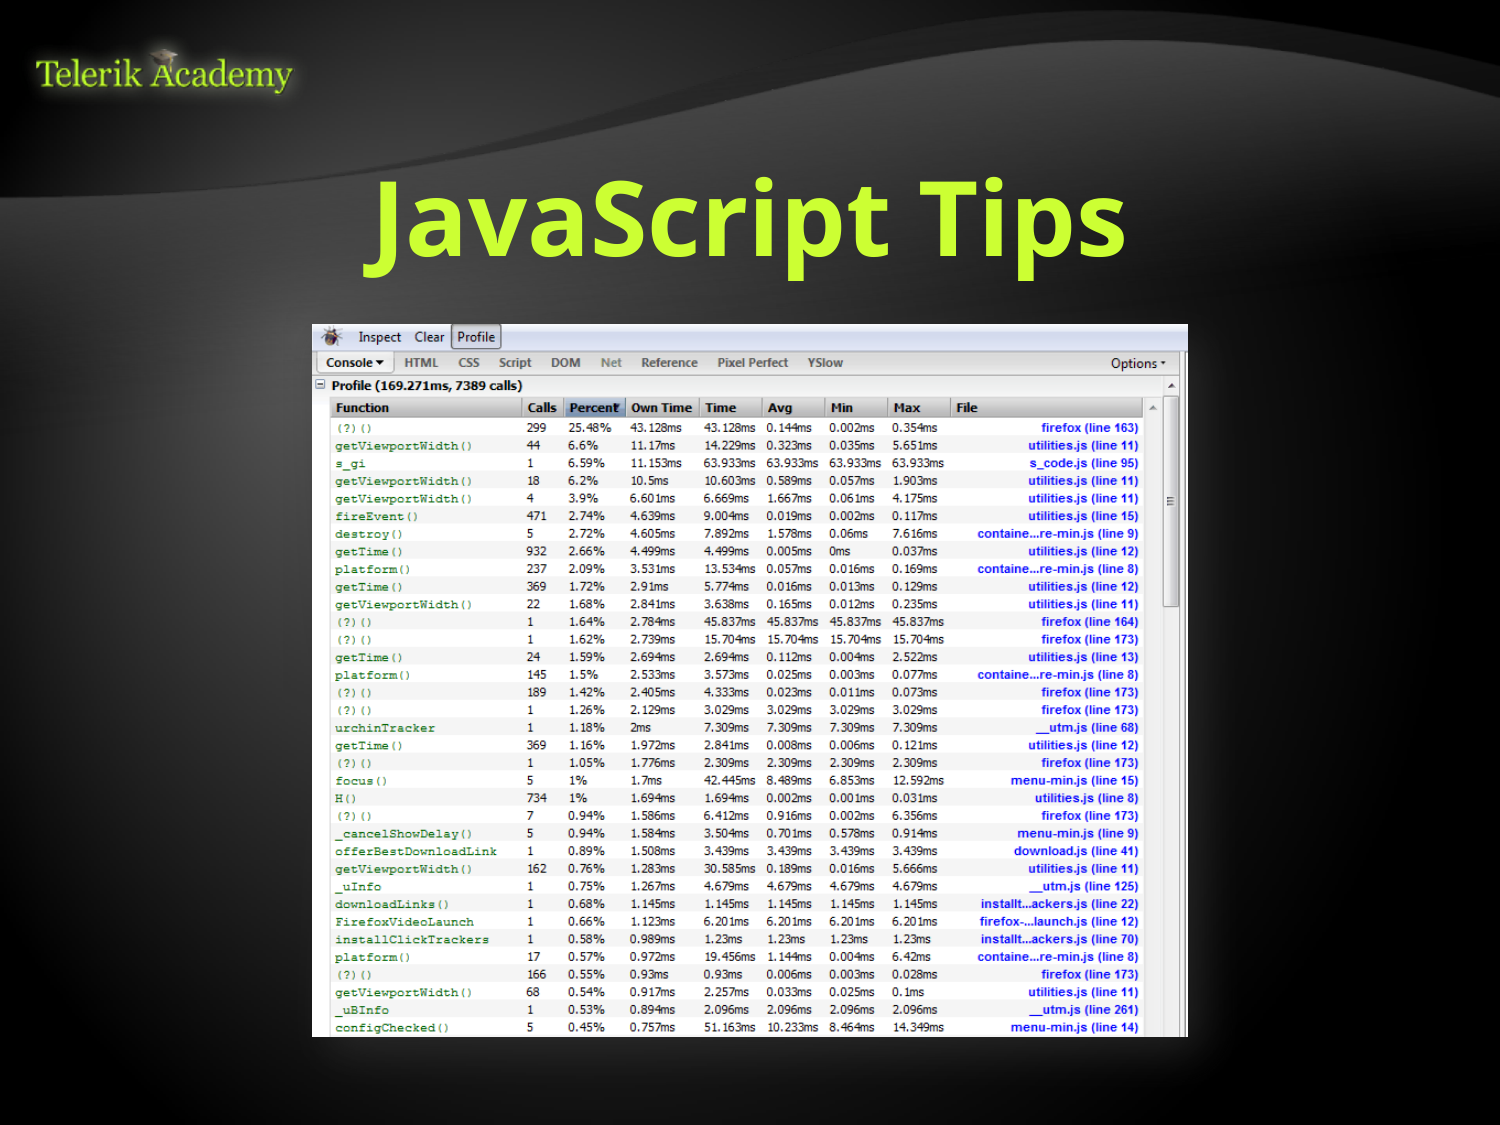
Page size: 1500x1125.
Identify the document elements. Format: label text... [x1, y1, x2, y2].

picture [0, 0, 1500, 1125]
title JavaScript Tips [99, 162, 1400, 275]
